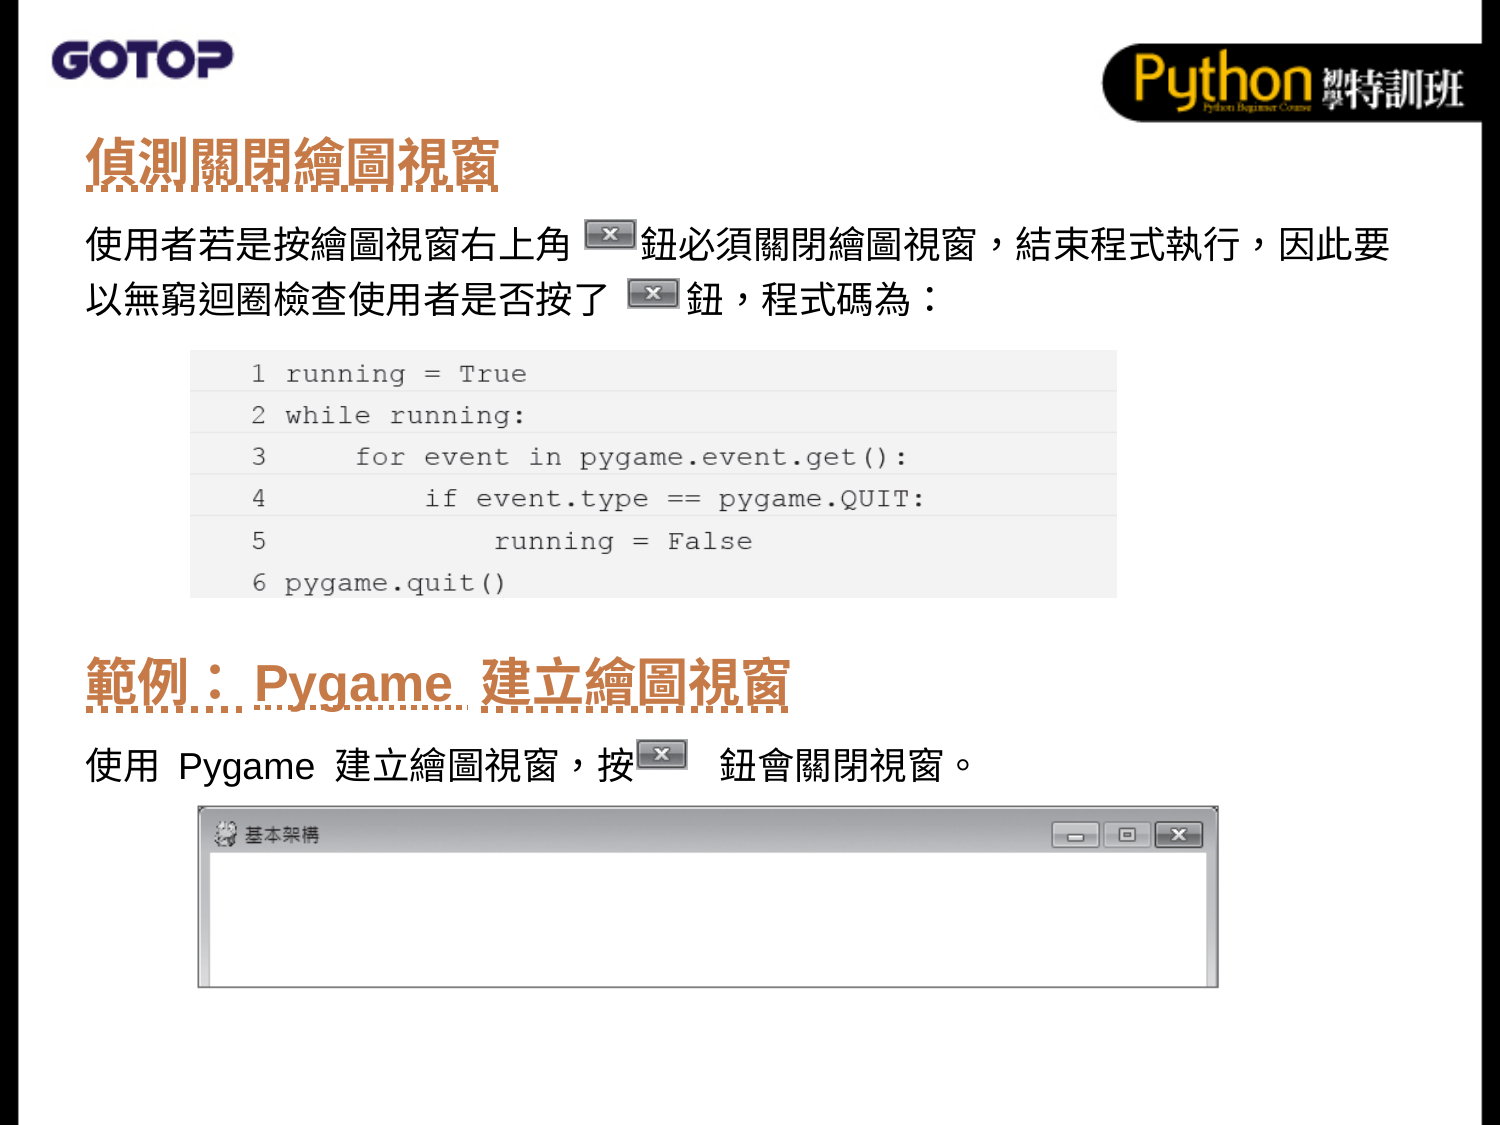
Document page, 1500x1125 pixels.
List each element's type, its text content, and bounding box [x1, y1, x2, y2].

list 偵測關閉繪圖視窗 使用者若是按繪圖視窗右上角 鈕必須關閉繪圖視窗，結束程式執行，因此要以無窮迴圈檢查使用者是否按了 鈕，程式碼為： 範例：Pygame 建立繪圖視窗 使用 Pygame 建立繪圖視窗，按 鈕會關閉視窗。 [70, 121, 1430, 1067]
picture [0, 0, 1500, 1125]
